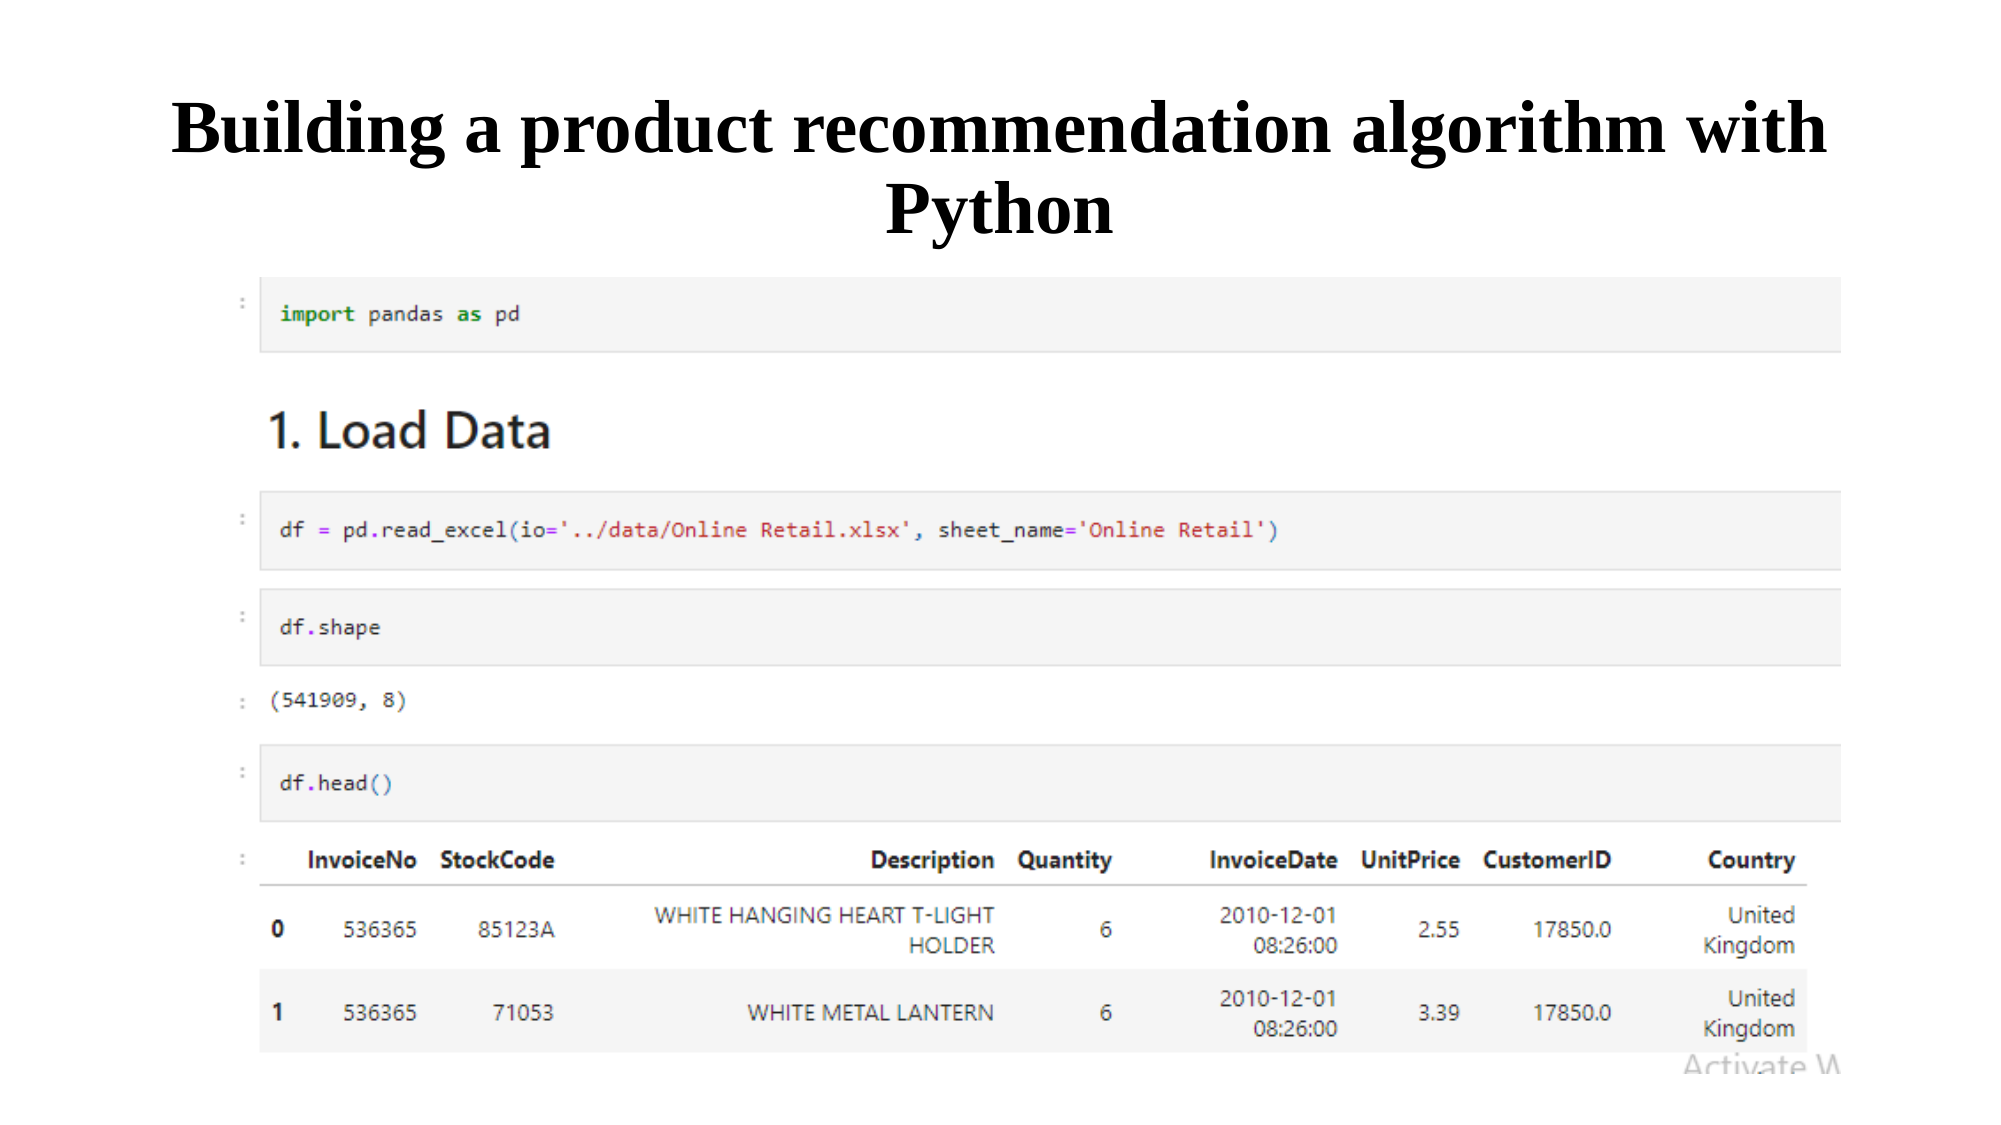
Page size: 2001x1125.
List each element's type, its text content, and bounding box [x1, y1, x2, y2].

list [237, 277, 1841, 1074]
title Building a product recommendation algorithm with Python [137, 59, 1863, 278]
